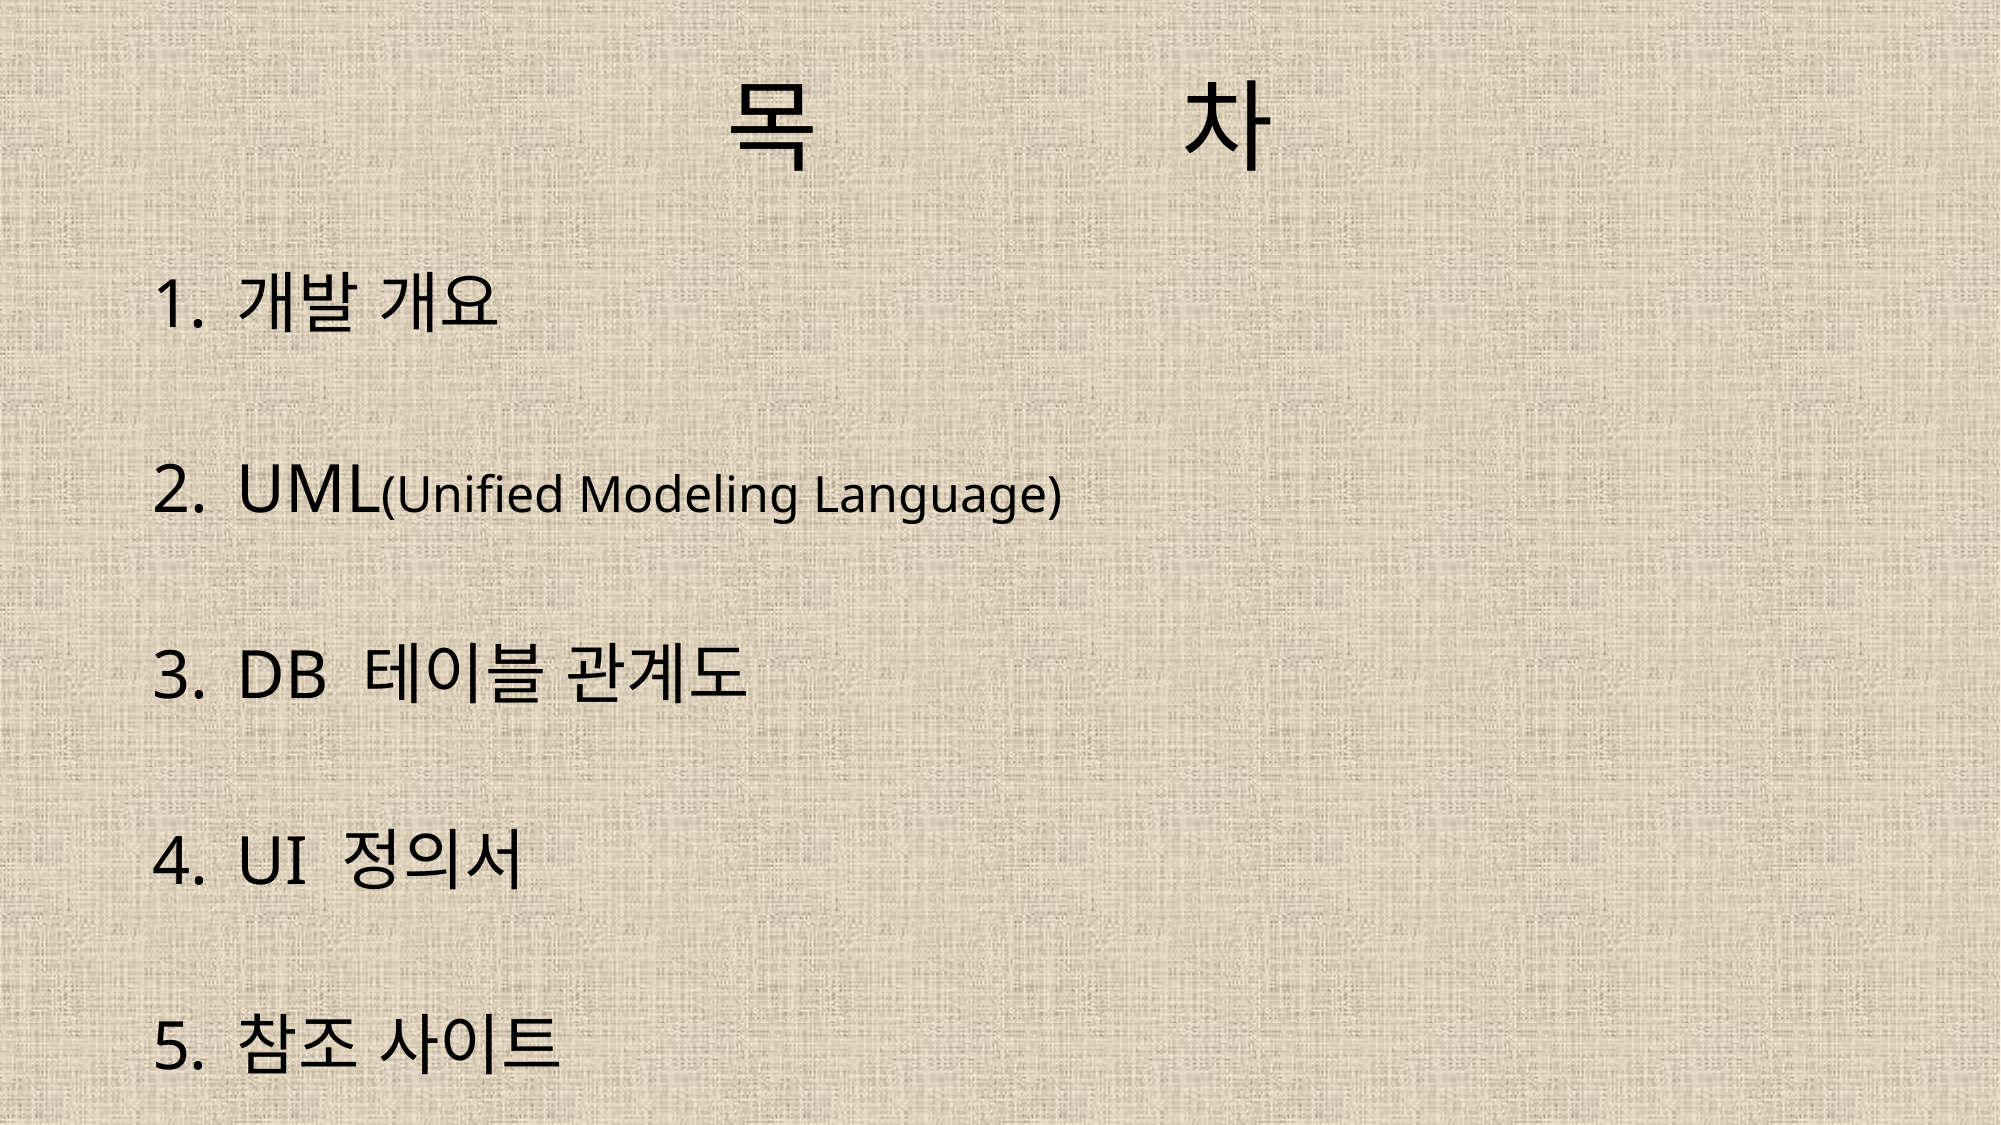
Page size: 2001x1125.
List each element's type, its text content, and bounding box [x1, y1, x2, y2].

picture [0, 0, 2001, 1125]
title 목 차 [137, 29, 1863, 233]
list 개발 개요 UML(Unified Modeling Language) DB 테이블 관계도 UI 정의서 참조 사이트 [137, 262, 1863, 1092]
